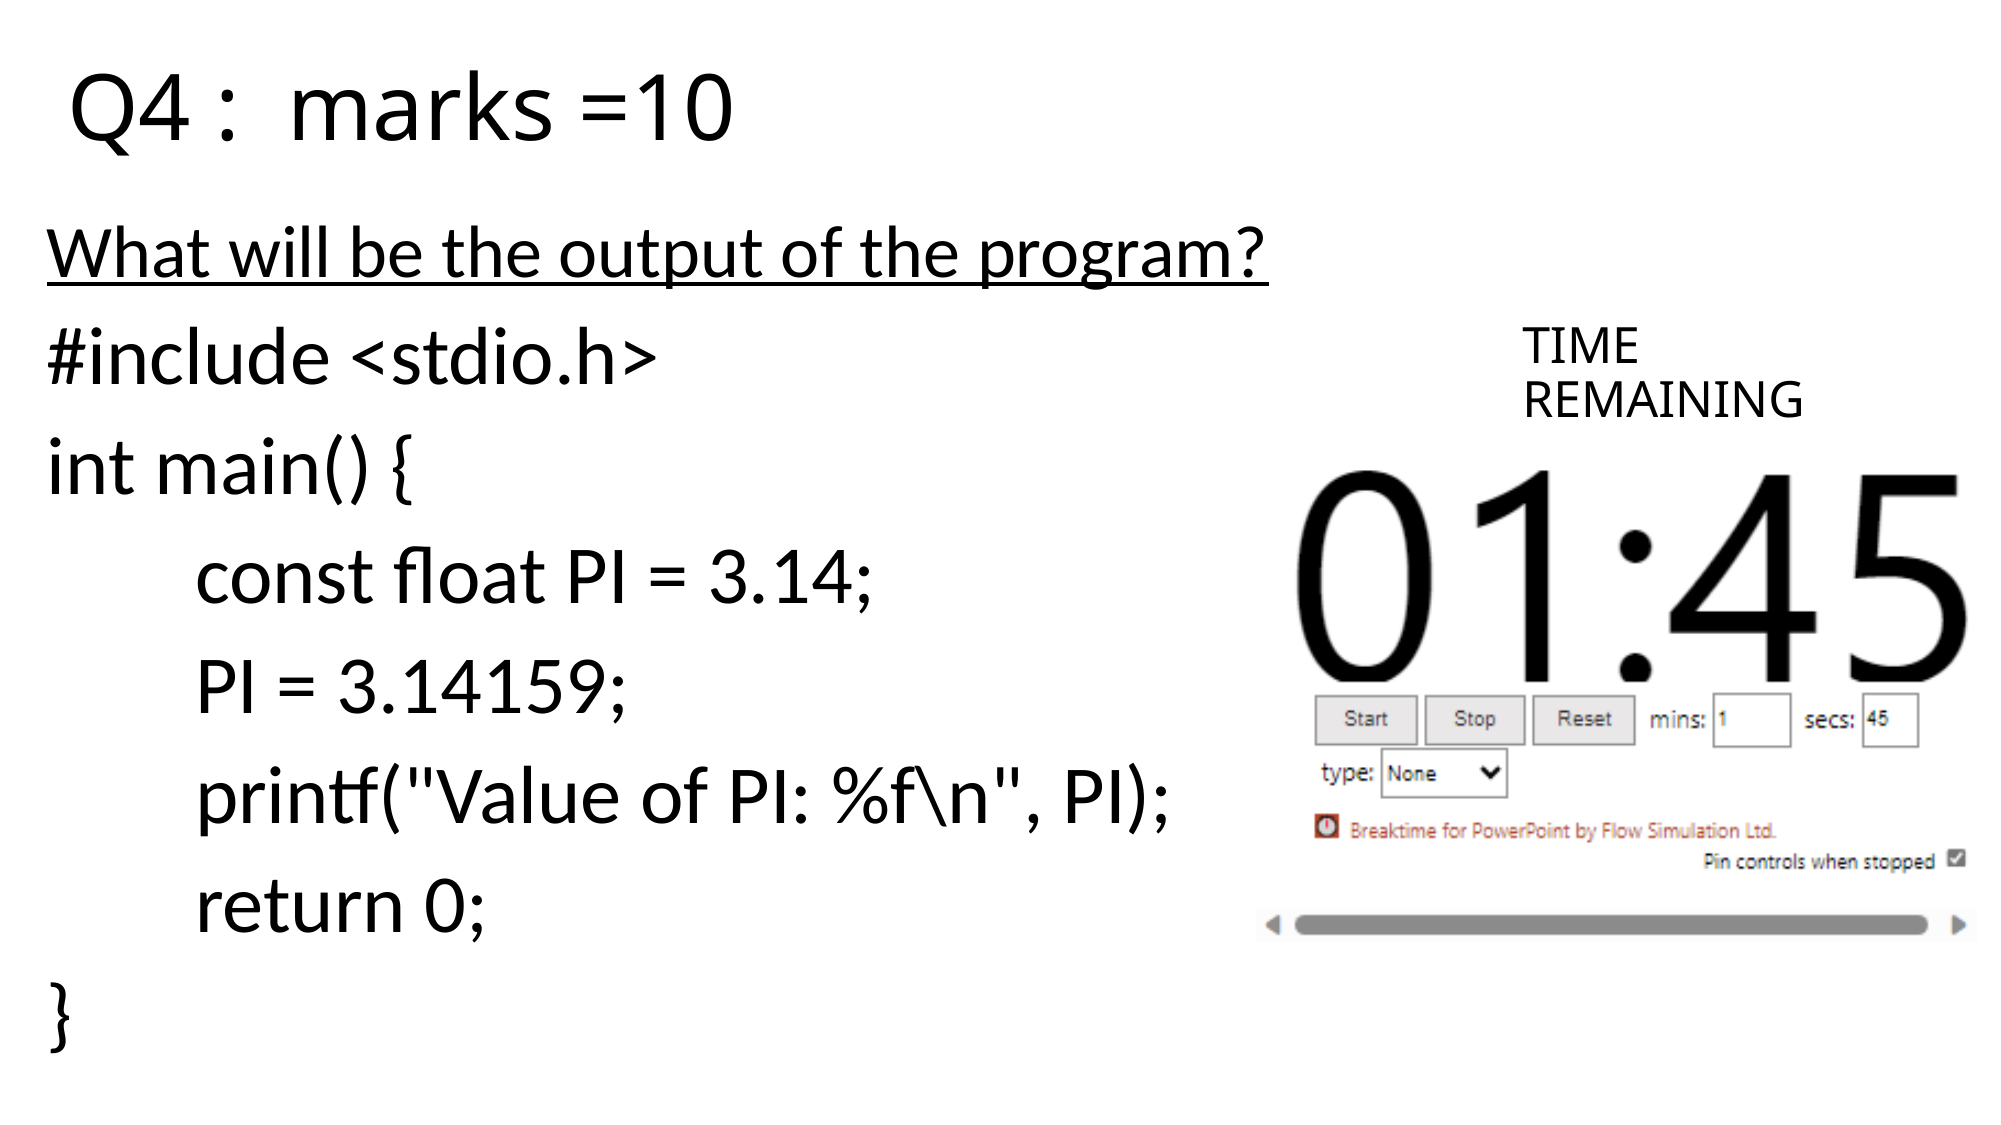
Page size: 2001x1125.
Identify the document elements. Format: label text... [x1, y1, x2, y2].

list What will be the output of the program? #include <stdio.h> int main() { const float PI = 3.14; PI = 3.14159; printf("Value of PI: %f\n", PI); return 0; } [31, 205, 1977, 1072]
picture [1256, 414, 1977, 942]
title Q4 : marks =10 [52, 30, 1000, 190]
text_box TIME REMAINING [1507, 265, 2000, 483]
